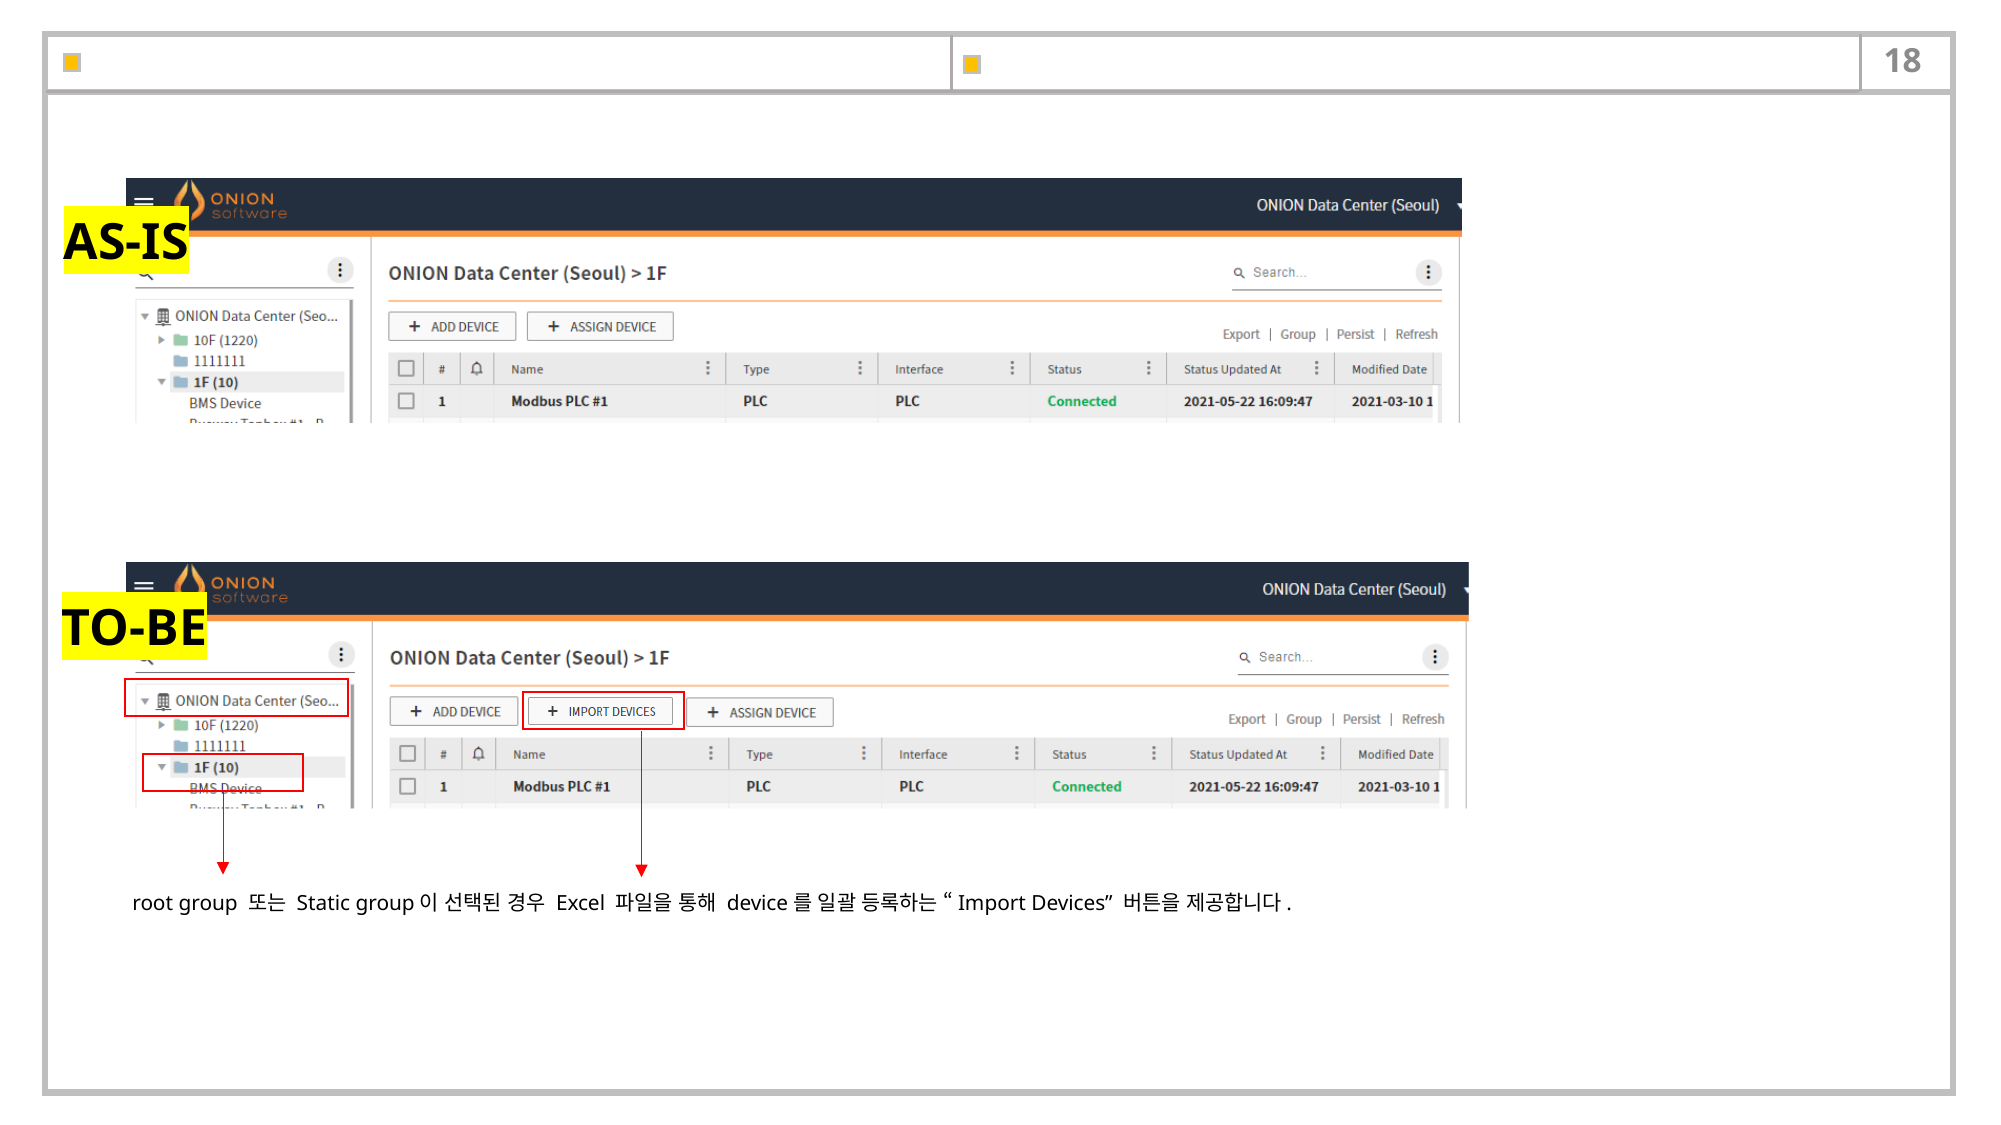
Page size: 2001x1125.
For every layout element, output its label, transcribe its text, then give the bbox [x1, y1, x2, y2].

text_box root group 또는 Static group이 선택된 경우 Excel 파일을 통해 device를 일괄 등록하는 “Import Devices” 버튼을 제공합니다. [117, 882, 1307, 923]
text_box TO-BE [47, 588, 126, 663]
picture [126, 562, 1472, 818]
picture [126, 178, 1462, 423]
text_box AS-IS [48, 202, 126, 277]
